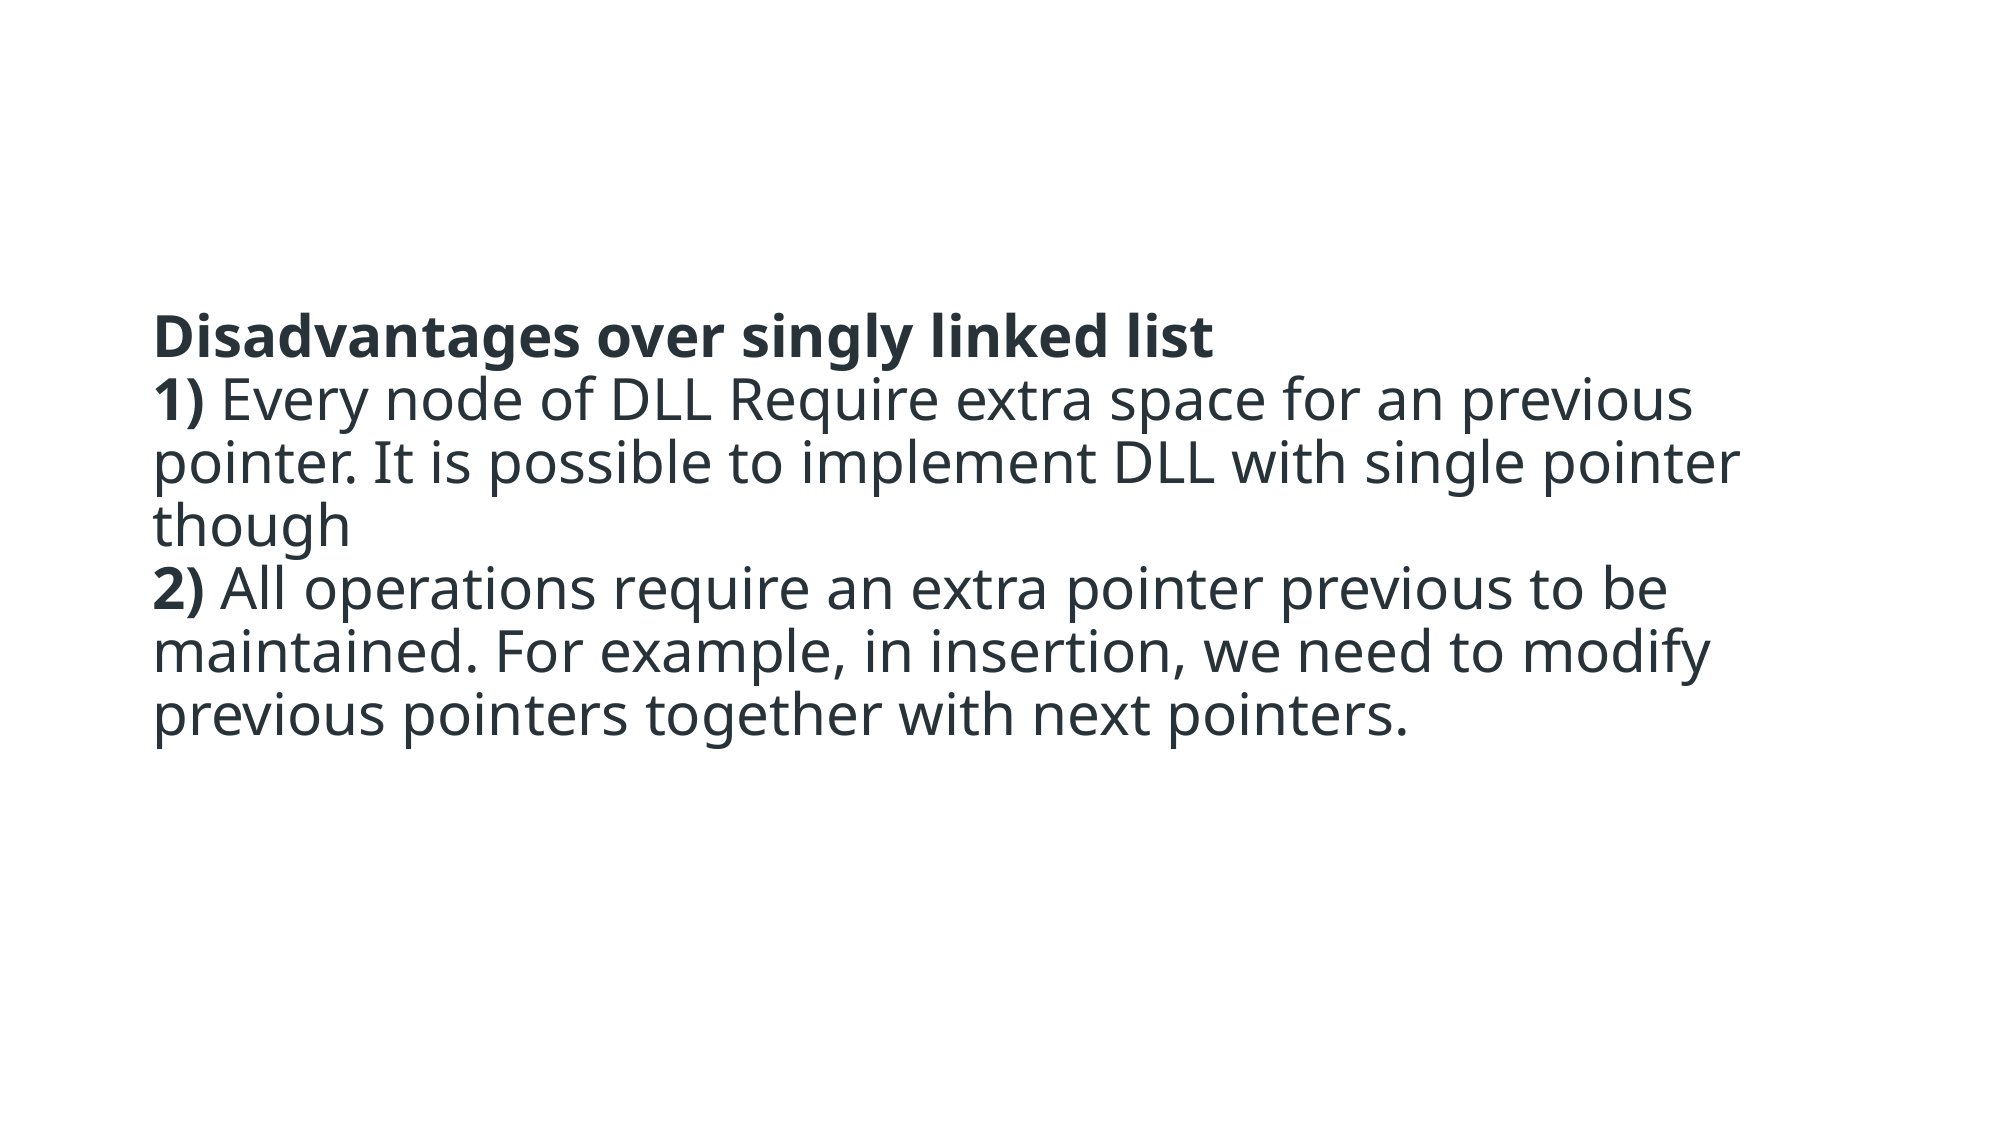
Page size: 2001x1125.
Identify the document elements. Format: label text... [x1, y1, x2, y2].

list Disadvantages over singly linked list 1) Every node of DLL Require extra space for an previous pointer. It is possible to implement DLL with single pointer though 2) All operations require an extra pointer previous to be maintained. For example, in insertion, we need to modify previous pointers together with next pointers. [137, 299, 1863, 1014]
